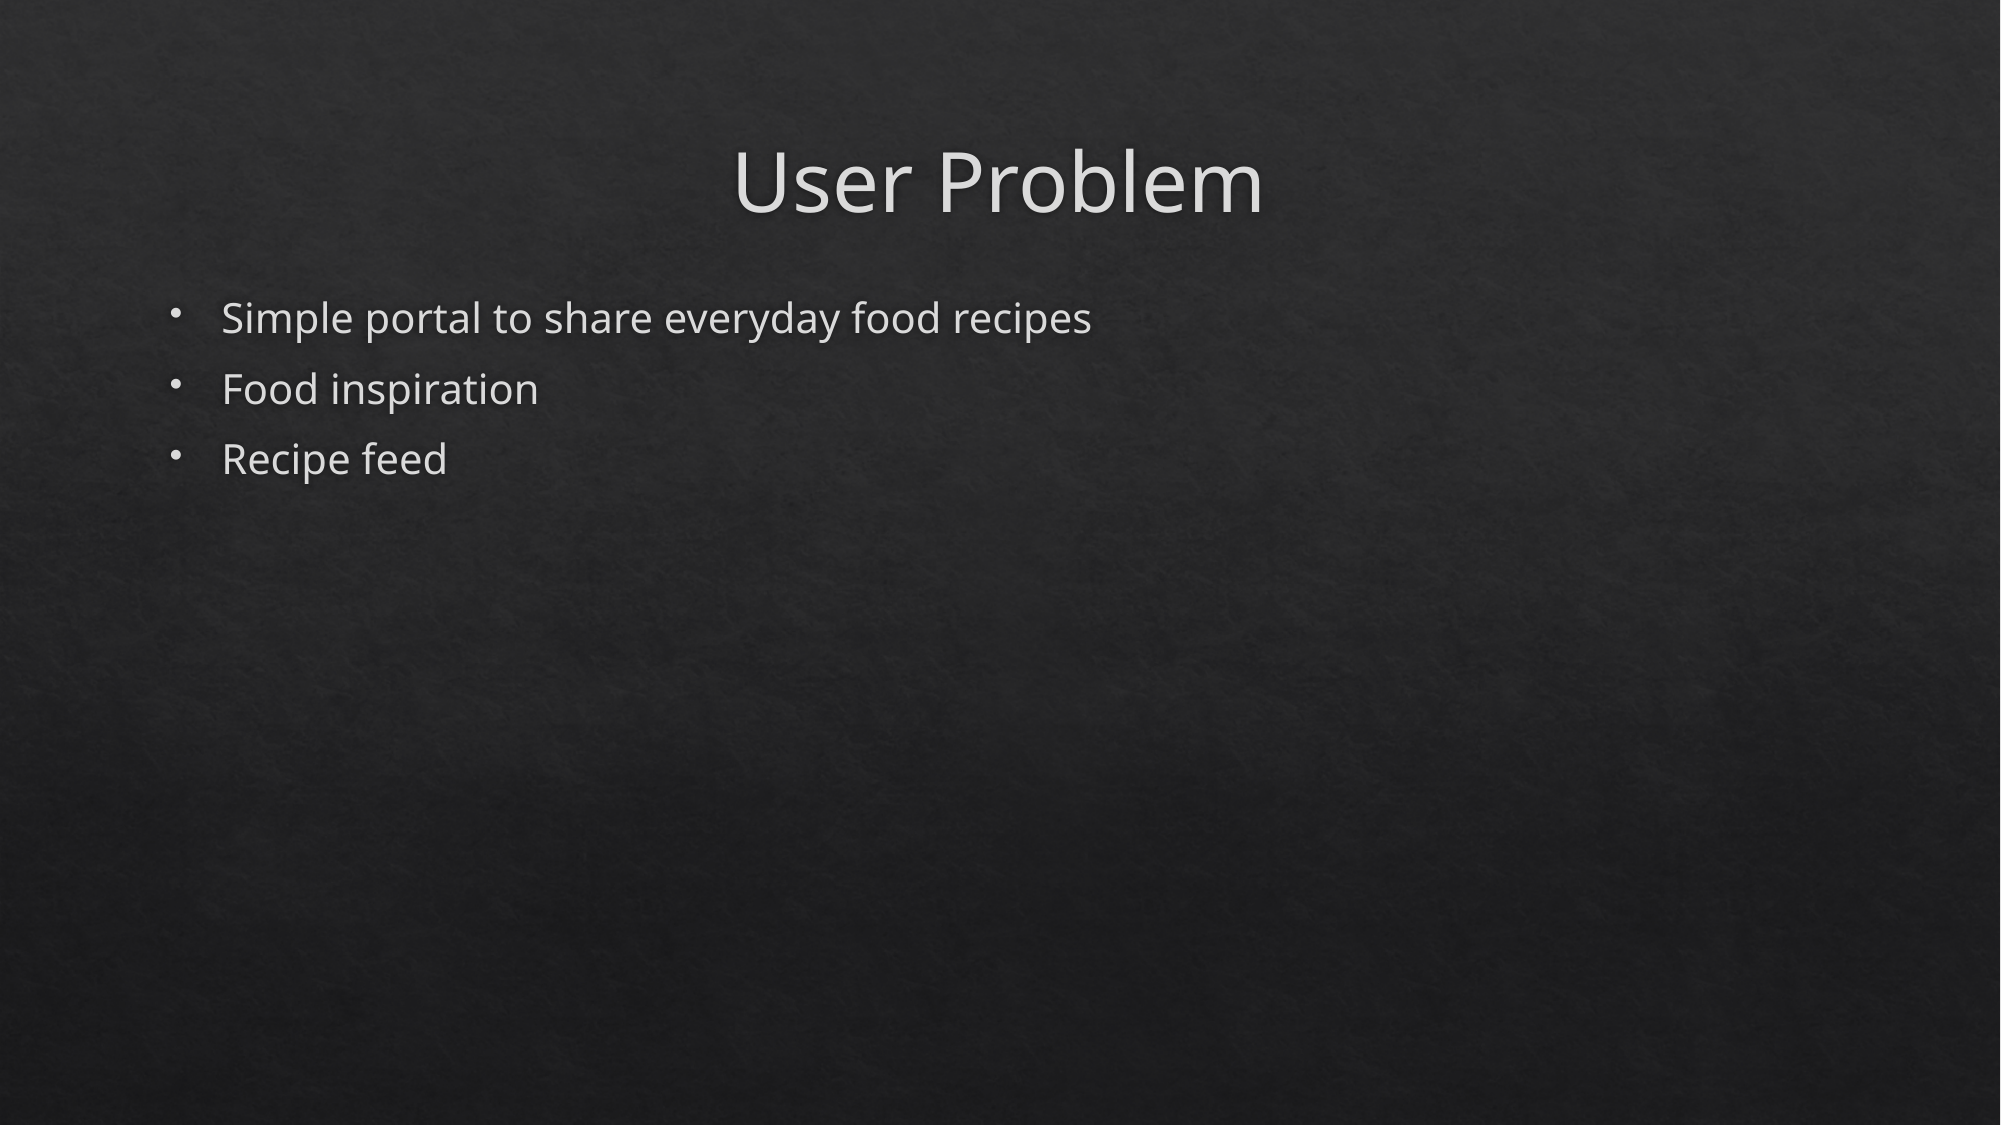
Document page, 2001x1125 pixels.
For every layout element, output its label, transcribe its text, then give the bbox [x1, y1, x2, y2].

title User Problem [149, 99, 1849, 260]
list Simple portal to share everyday food recipes Food inspiration Recipe feed [149, 284, 1849, 950]
